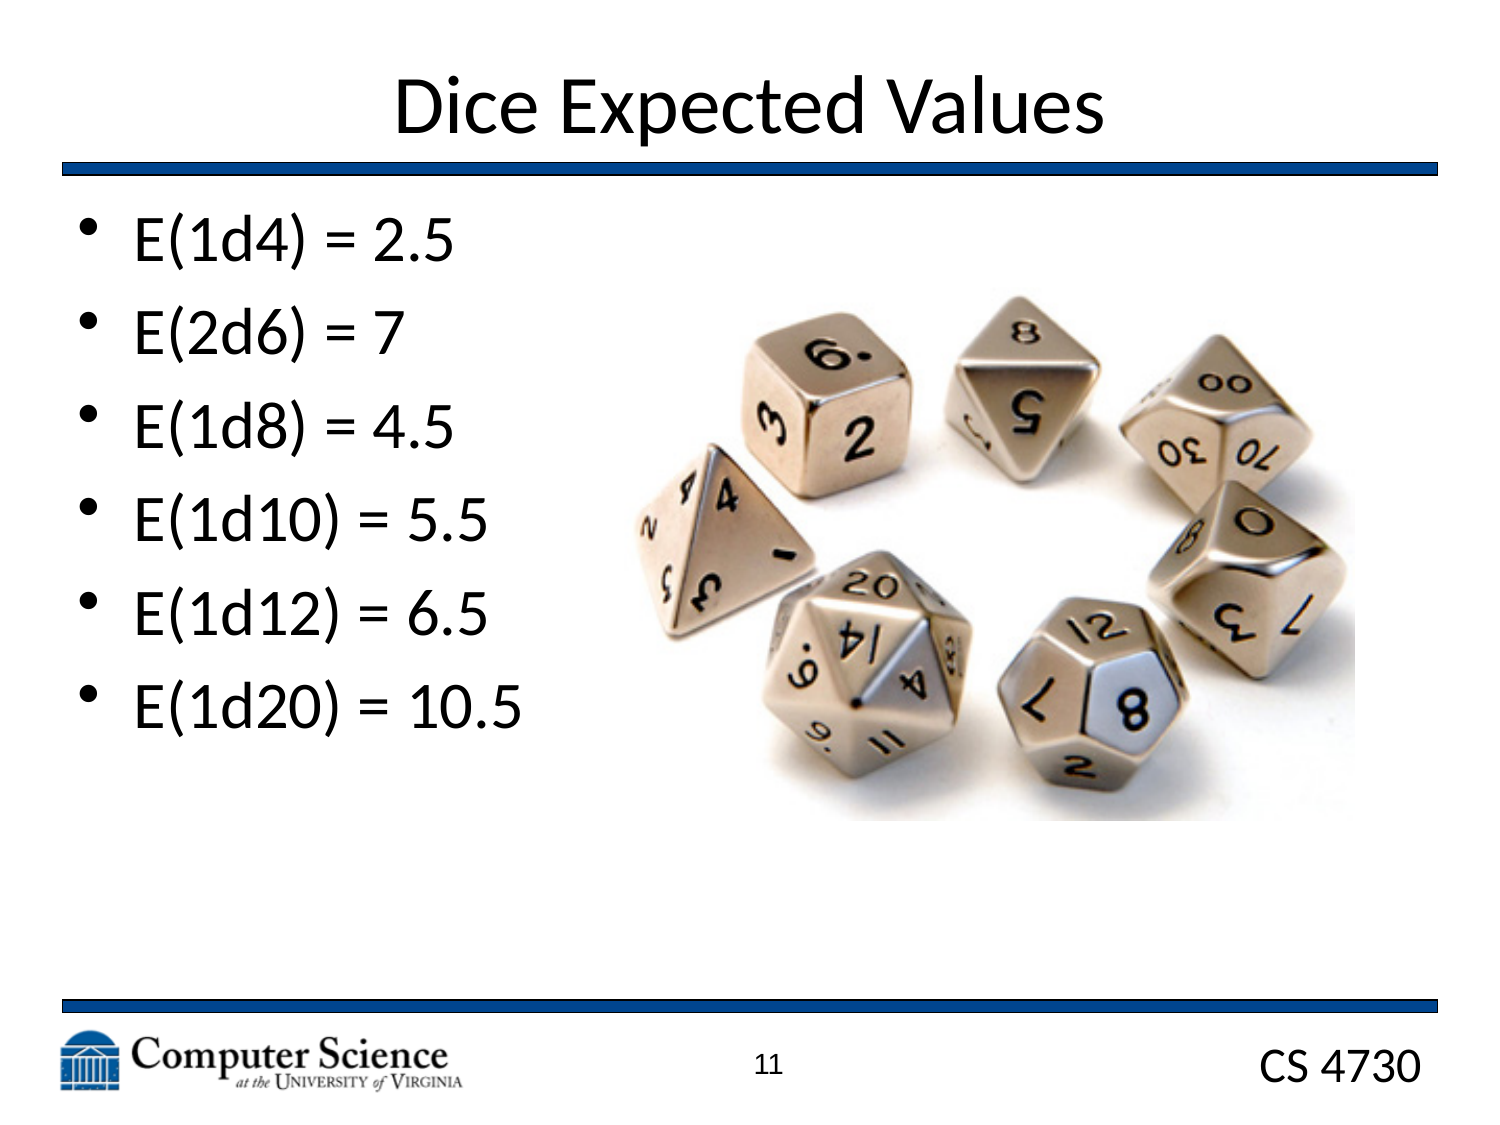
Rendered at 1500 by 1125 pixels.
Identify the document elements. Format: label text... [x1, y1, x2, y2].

footer 11 [512, 1037, 1026, 1088]
picture [50, 1024, 472, 1101]
list E(1d4) = 2.5 E(2d6) = 7 E(1d8) = 4.5 E(1d10) = 5.5 E(1d12) = 6.5 E(1d20) = 10.5 [62, 187, 1438, 1001]
title Dice Expected Values [62, 49, 1438, 151]
picture [624, 287, 1355, 822]
